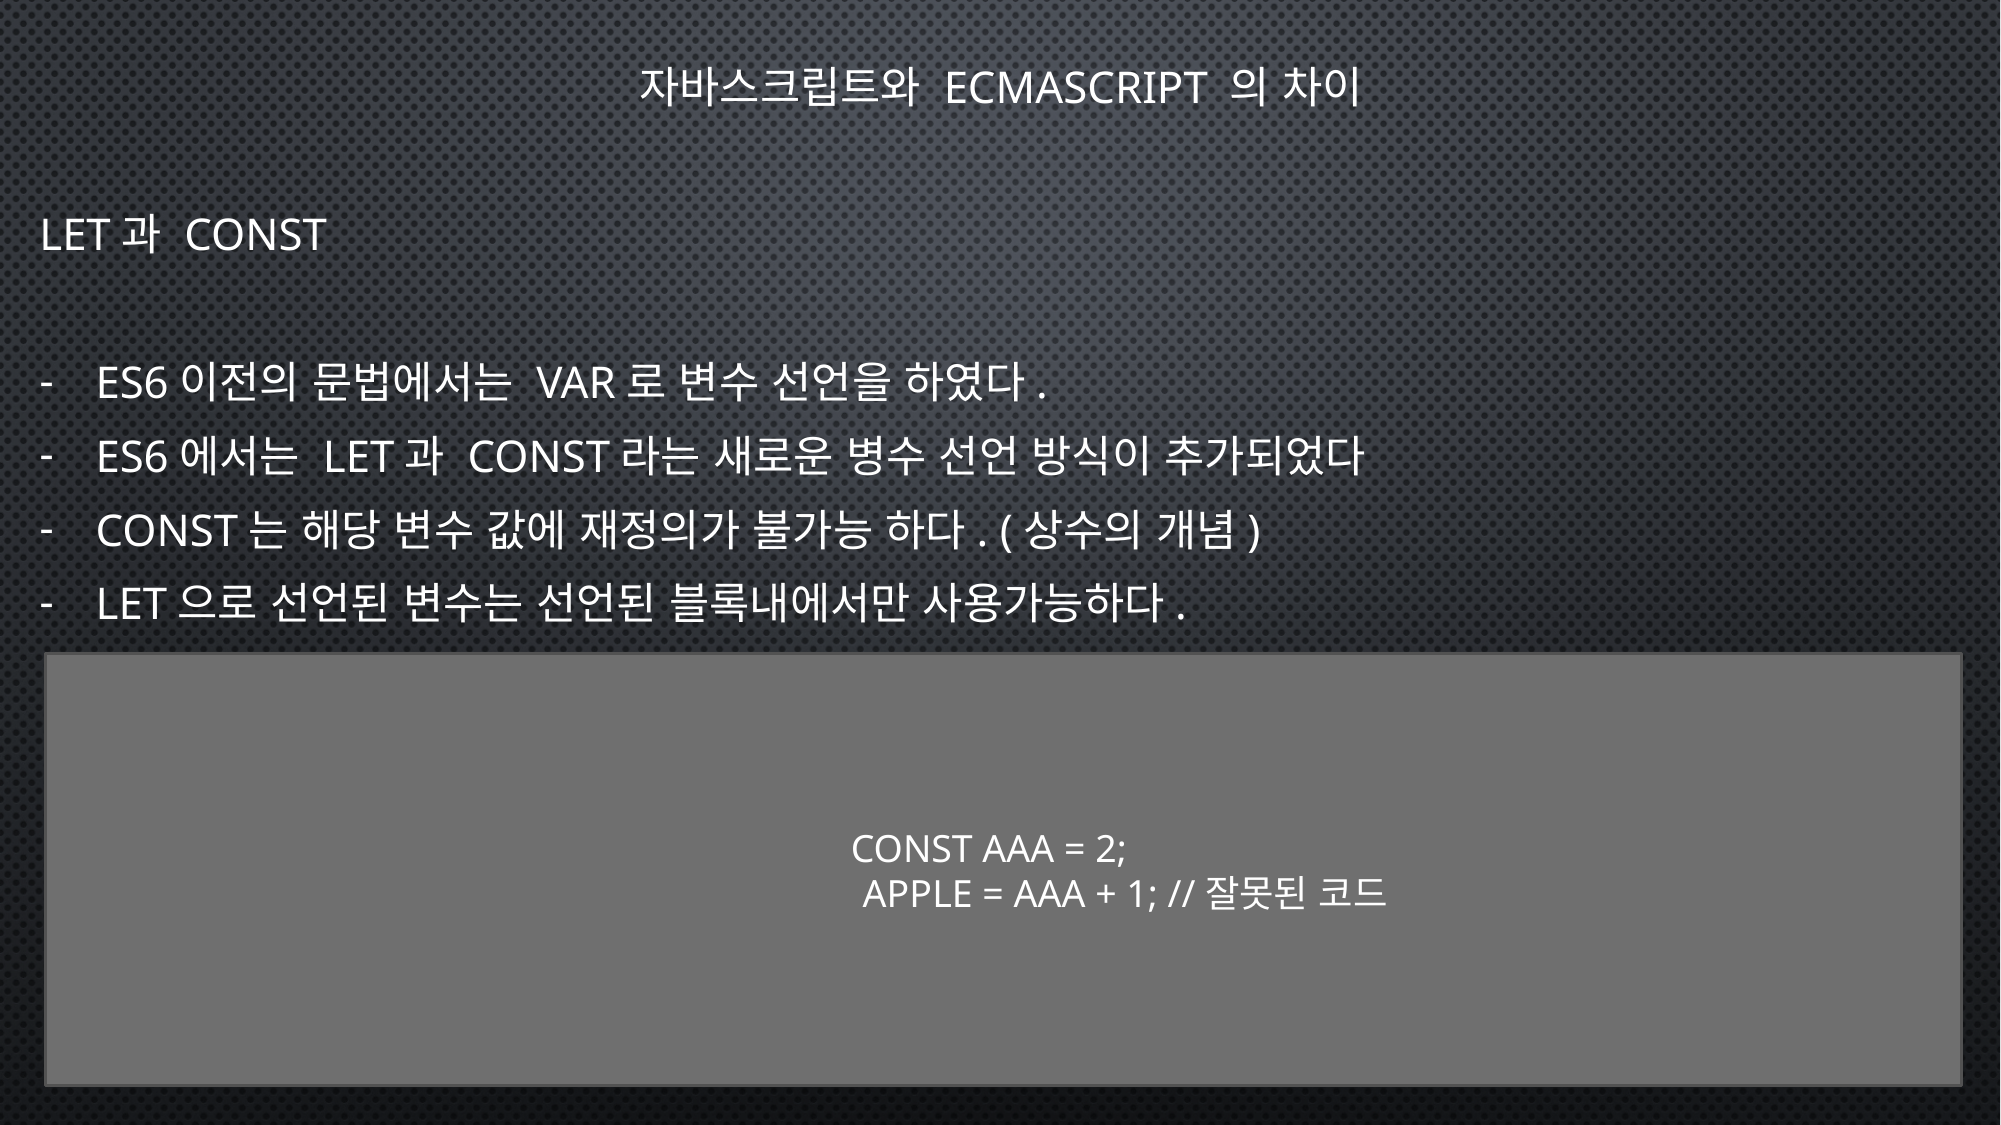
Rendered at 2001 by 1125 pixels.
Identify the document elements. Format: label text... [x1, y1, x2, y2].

subtitle 자바스크립트와 ECMAScript 의 차이 LET과 CONST ES6이전의 문법에서는 VAR로 변수 선언을 하였다. ES6에서는 LET과 CONST라는 새로운 병수 선언 방식이 추가되었다 CONST는 해당 변수 값에 재정의가 불가능 하다. (상수의 개념) LET으로 선언된 변수는 선언된 블록내에서만 사용가능하다. [24, 52, 1978, 1103]
text_box CONST AAA = 2; APPLE = AAA + 1; //잘못된 코드 [44, 652, 1963, 1087]
